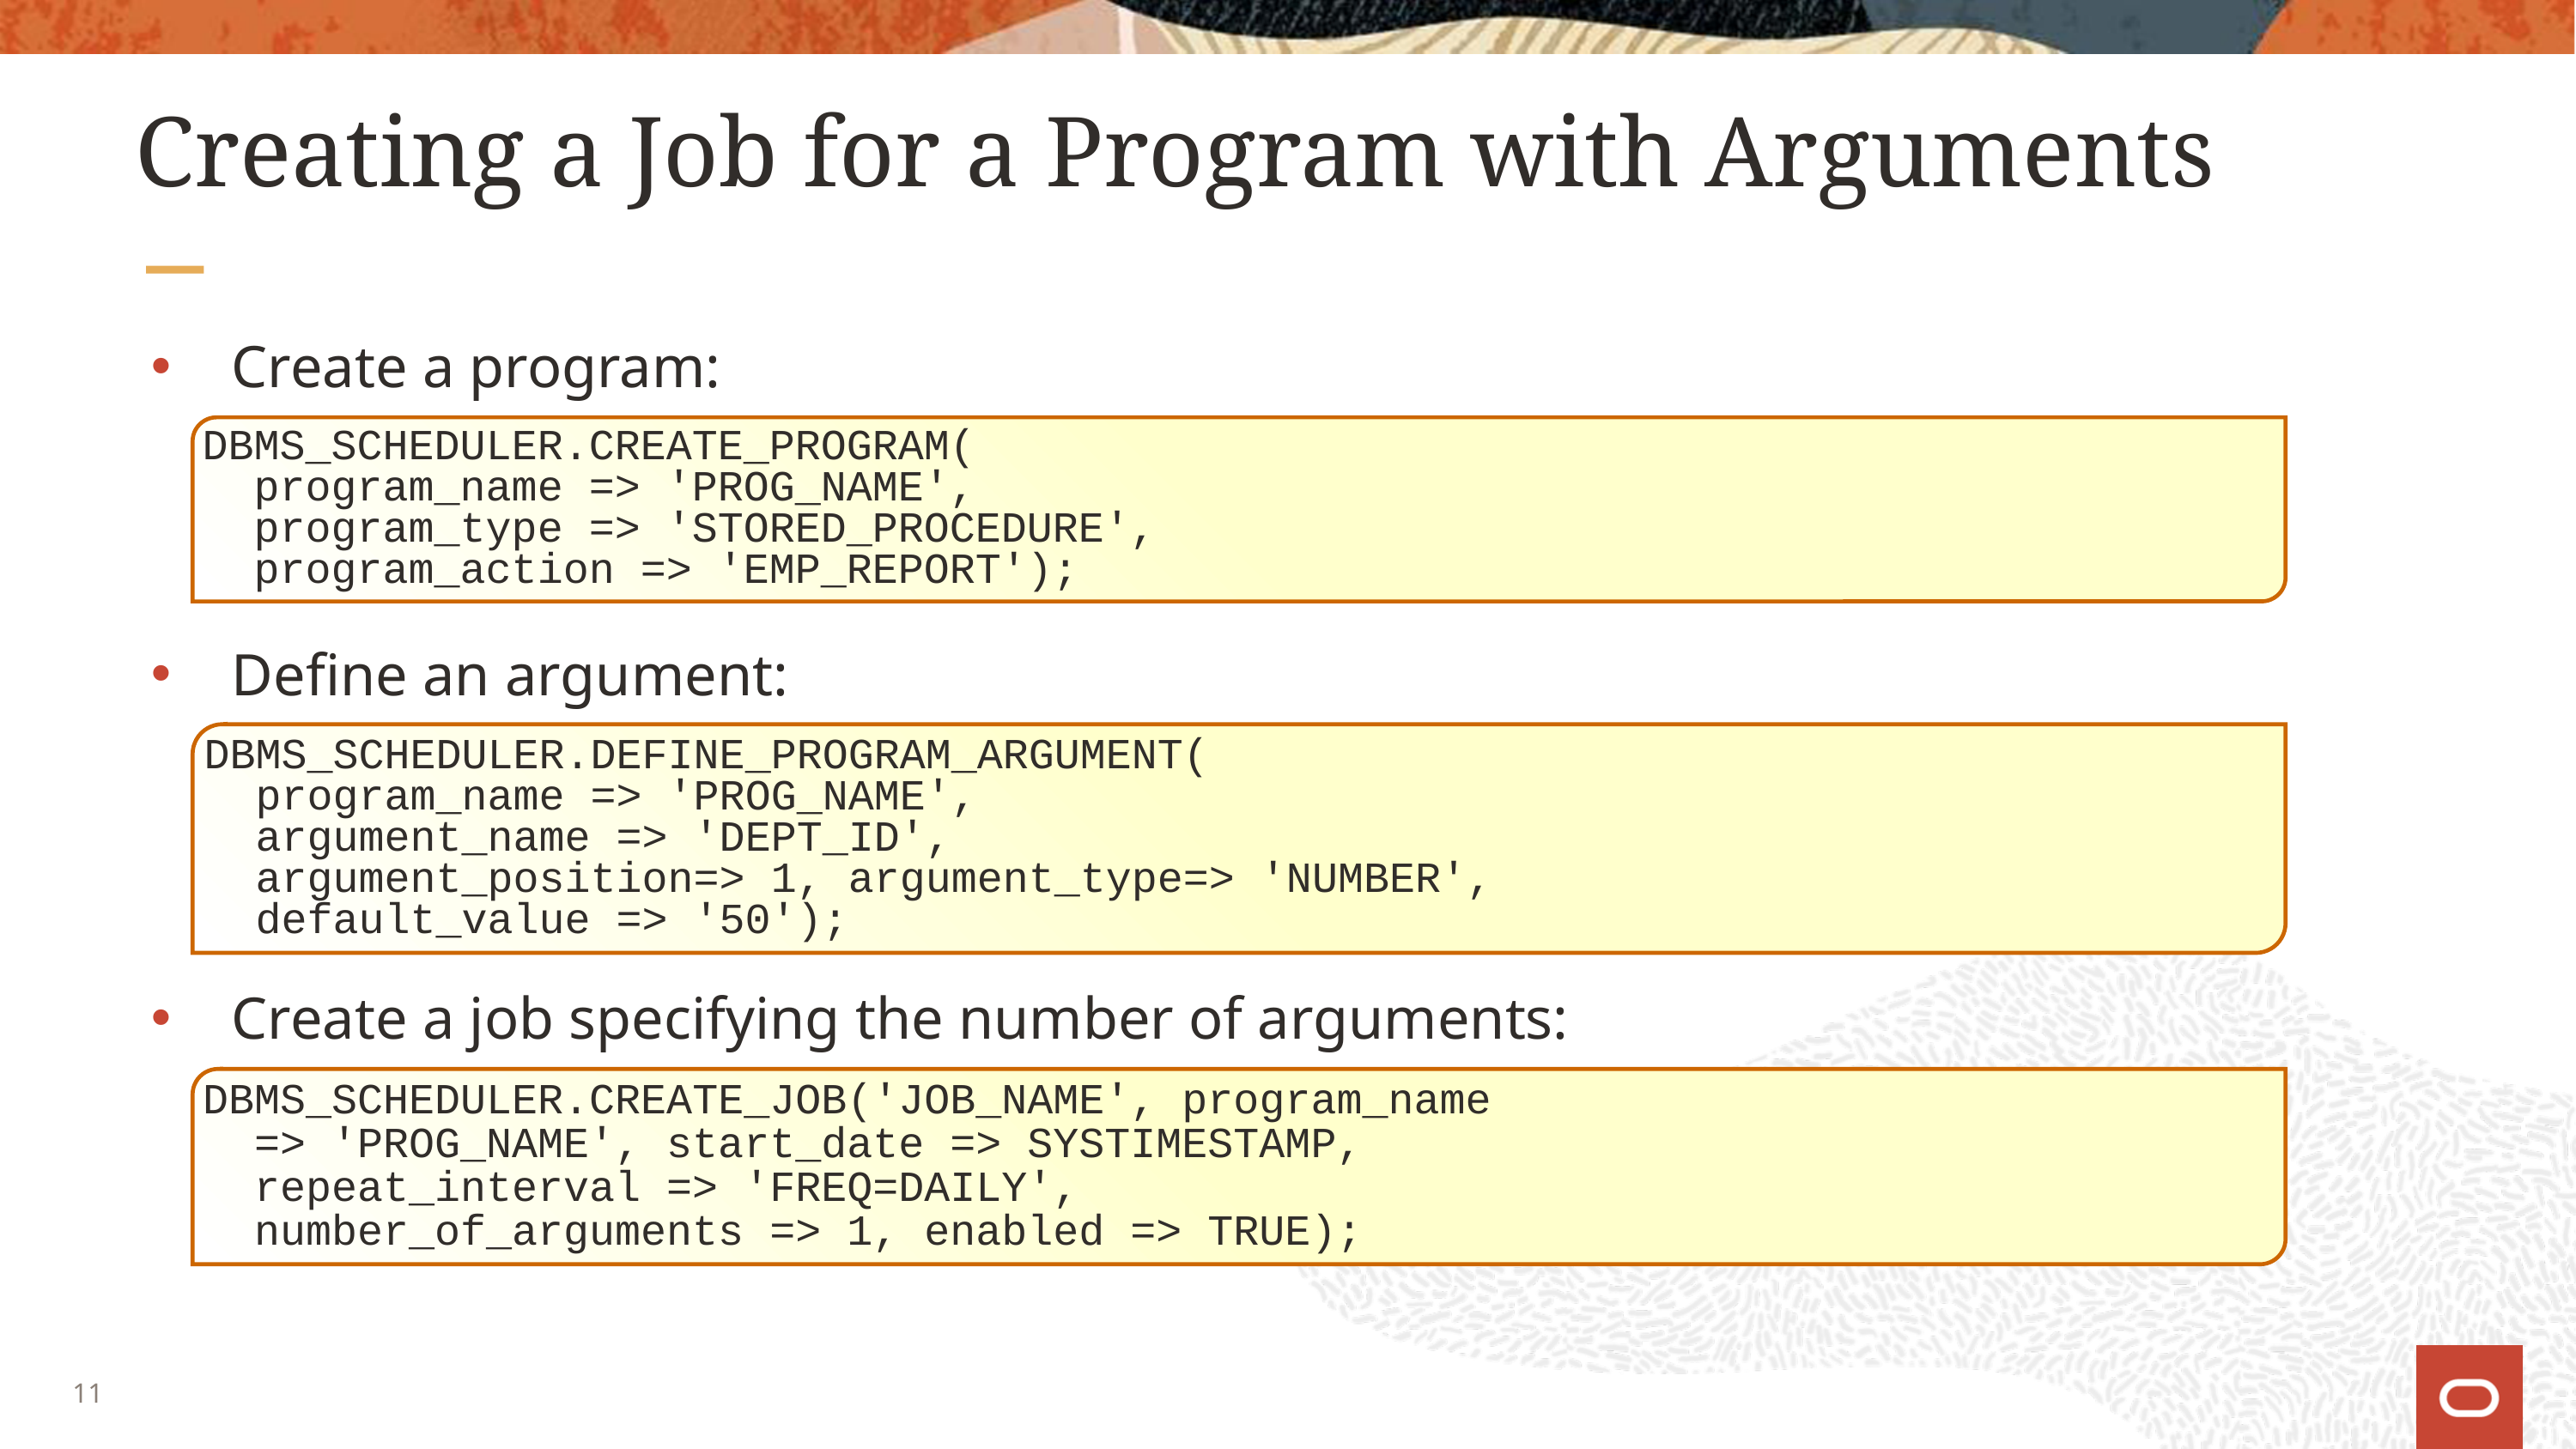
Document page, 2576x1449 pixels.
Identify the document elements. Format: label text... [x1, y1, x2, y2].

picture [0, 0, 2576, 54]
text_box DBMS_SCHEDULER.DEFINE_PROGRAM_ARGUMENT( program_name => 'PROG_NAME', argument_name => 'DEPT_ID', argument_position=> 1, argument_type=> 'NUMBER', default_value => '50'); [192, 724, 2286, 954]
text_box DBMS_SCHEDULER.CREATE_PROGRAM( program_name => 'PROG_NAME', program_type => 'STORED_PROCEDURE', program_action => 'EMP_REPORT'); [192, 417, 2286, 602]
title Creating a Job for a Program with Arguments [131, 86, 2445, 252]
list Create a program: Define an argument: Create a job specifying the number of arguments: [131, 319, 2445, 1161]
picture [2416, 1345, 2523, 1449]
text_box DBMS_SCHEDULER.CREATE_JOB('JOB_NAME', program_name => 'PROG_NAME', start_date => SYSTIMESTAMP, repeat_interval => 'FREQ=DAILY', number_of_arguments => 1, enabled => TRUE); [192, 1069, 2286, 1264]
